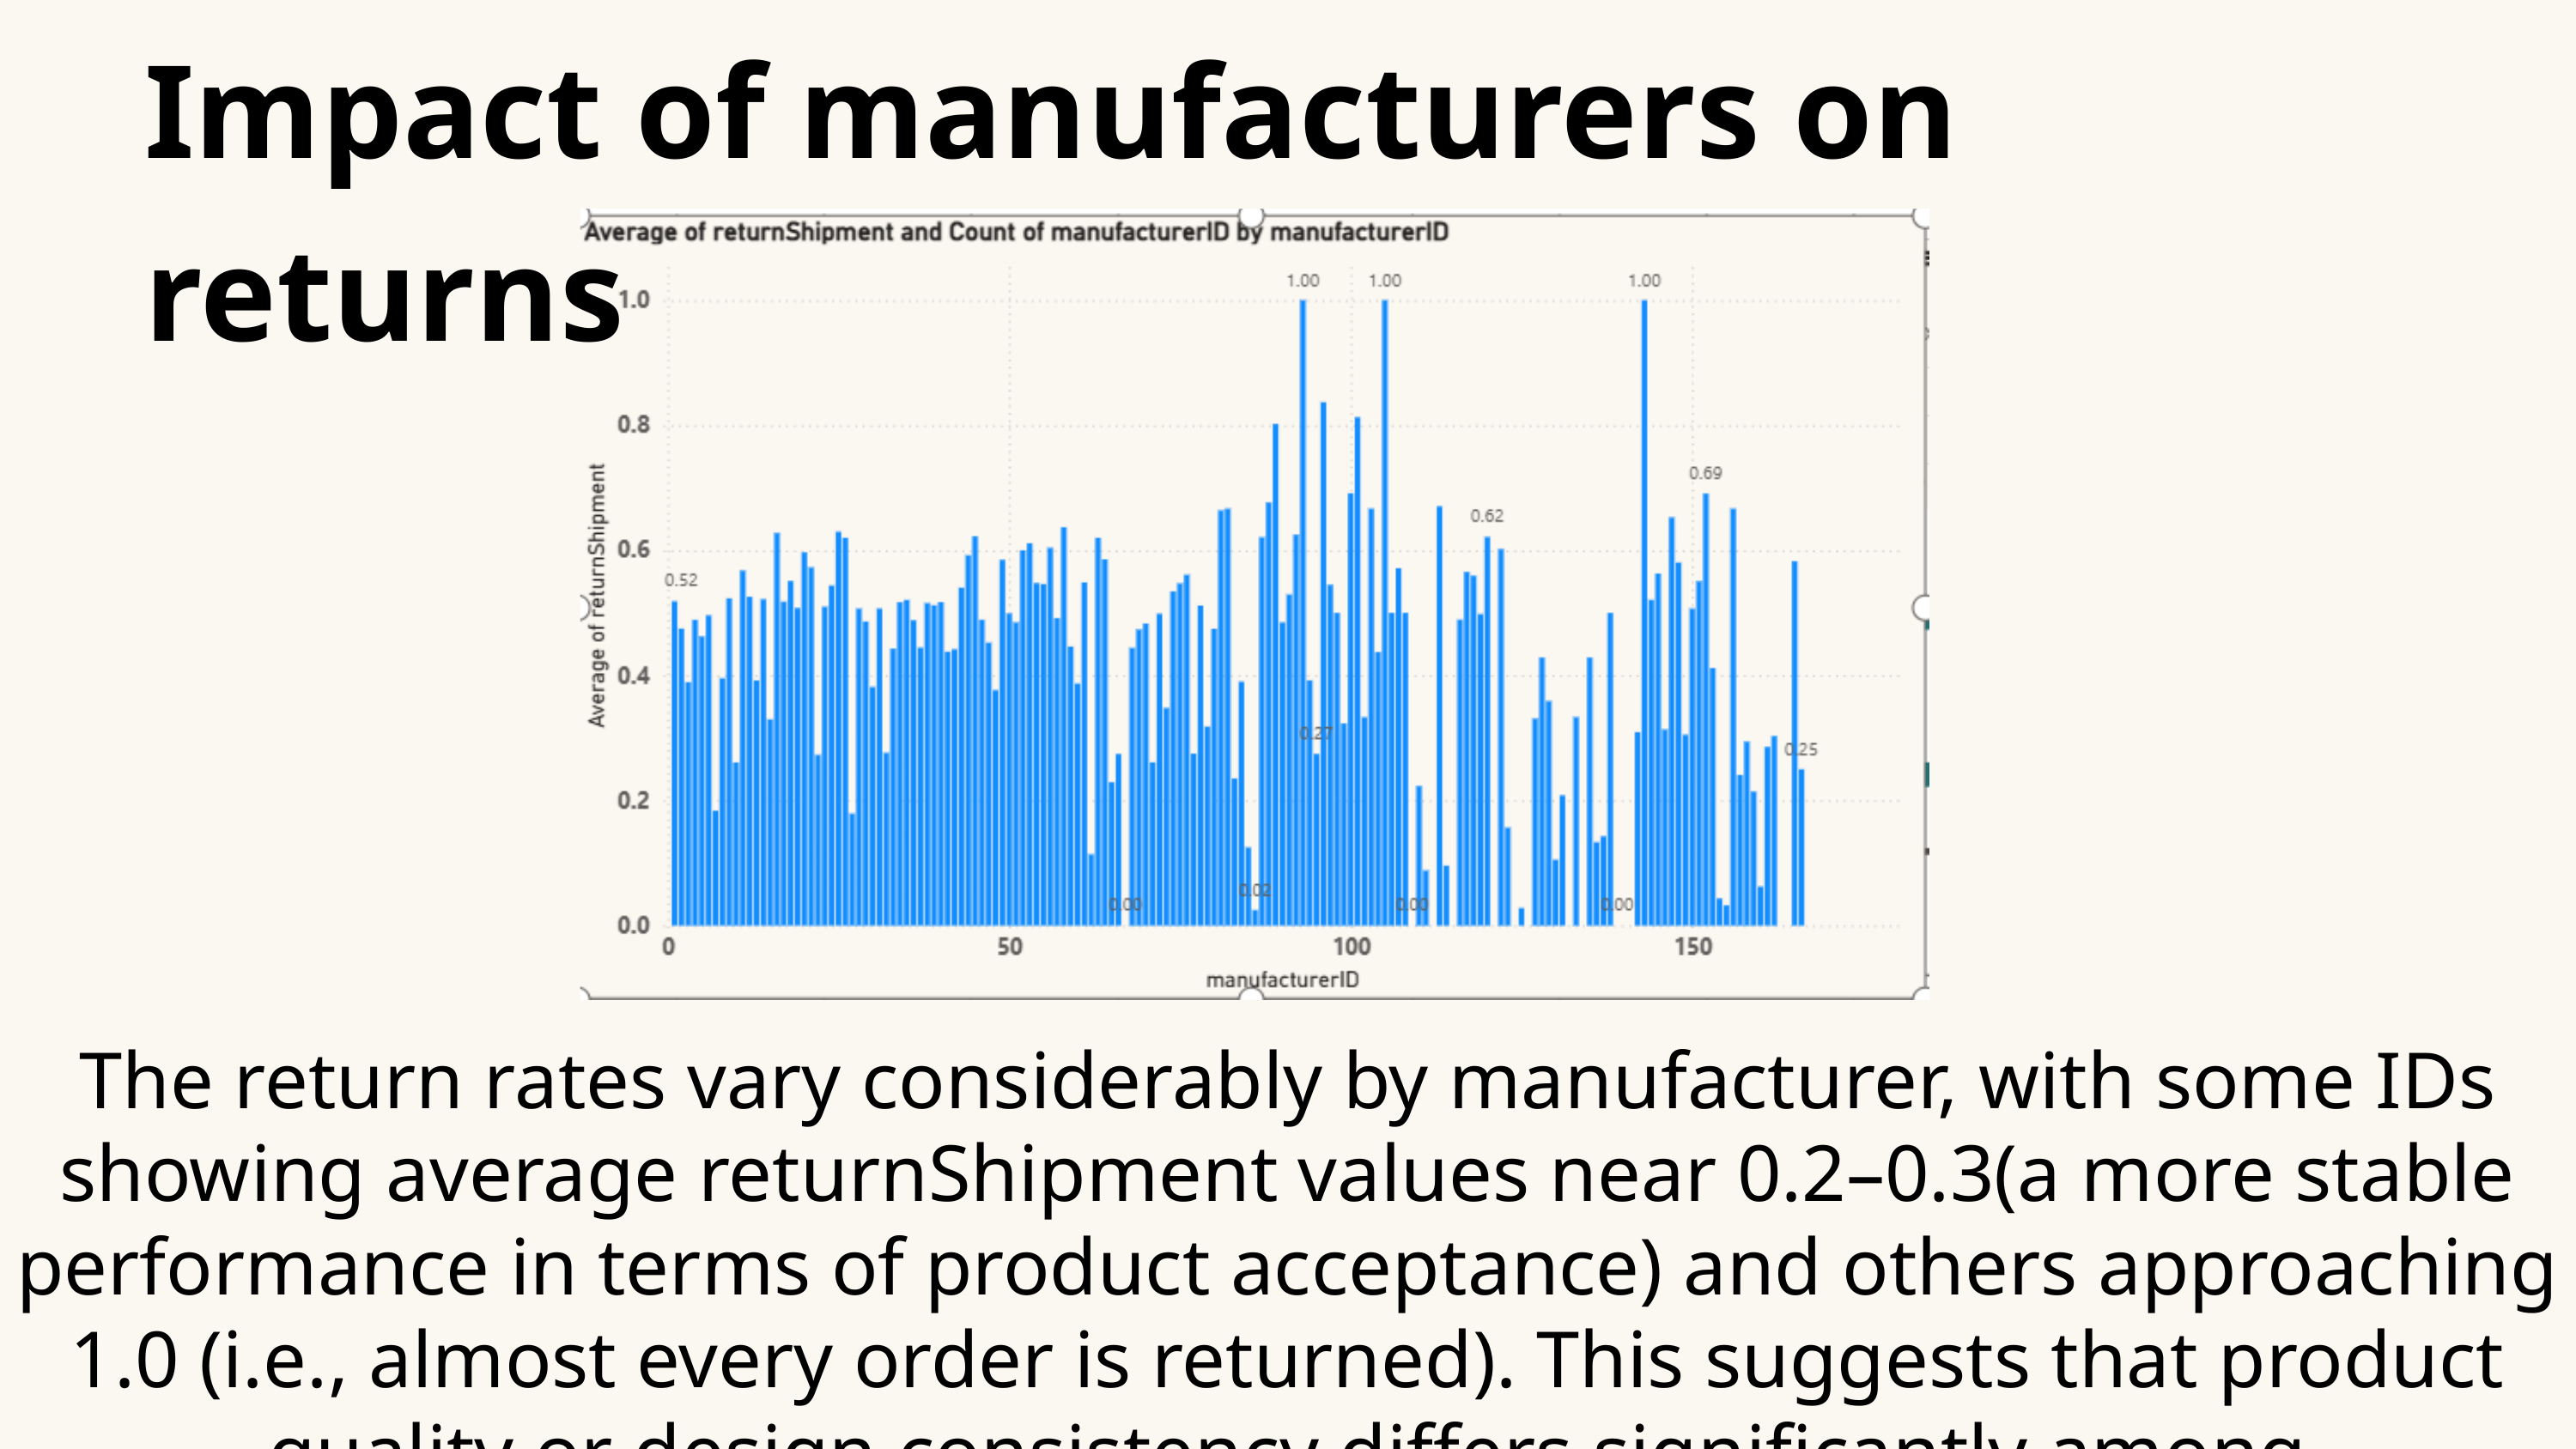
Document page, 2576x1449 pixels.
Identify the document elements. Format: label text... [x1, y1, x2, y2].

text_box The return rates vary considerably by manufacturer, with some IDs showing average returnShipment values near 0.2–0.3(a more stable performance in terms of product acceptance) and others approaching 1.0 (i.e., almost every order is returned). This suggests that product quality or design consistency differs significantly among manufacturers. [0, 1030, 2576, 1449]
text_box [580, 367, 1929, 1000]
text_box Impact of manufacturers on returns [144, 1, 2430, 367]
